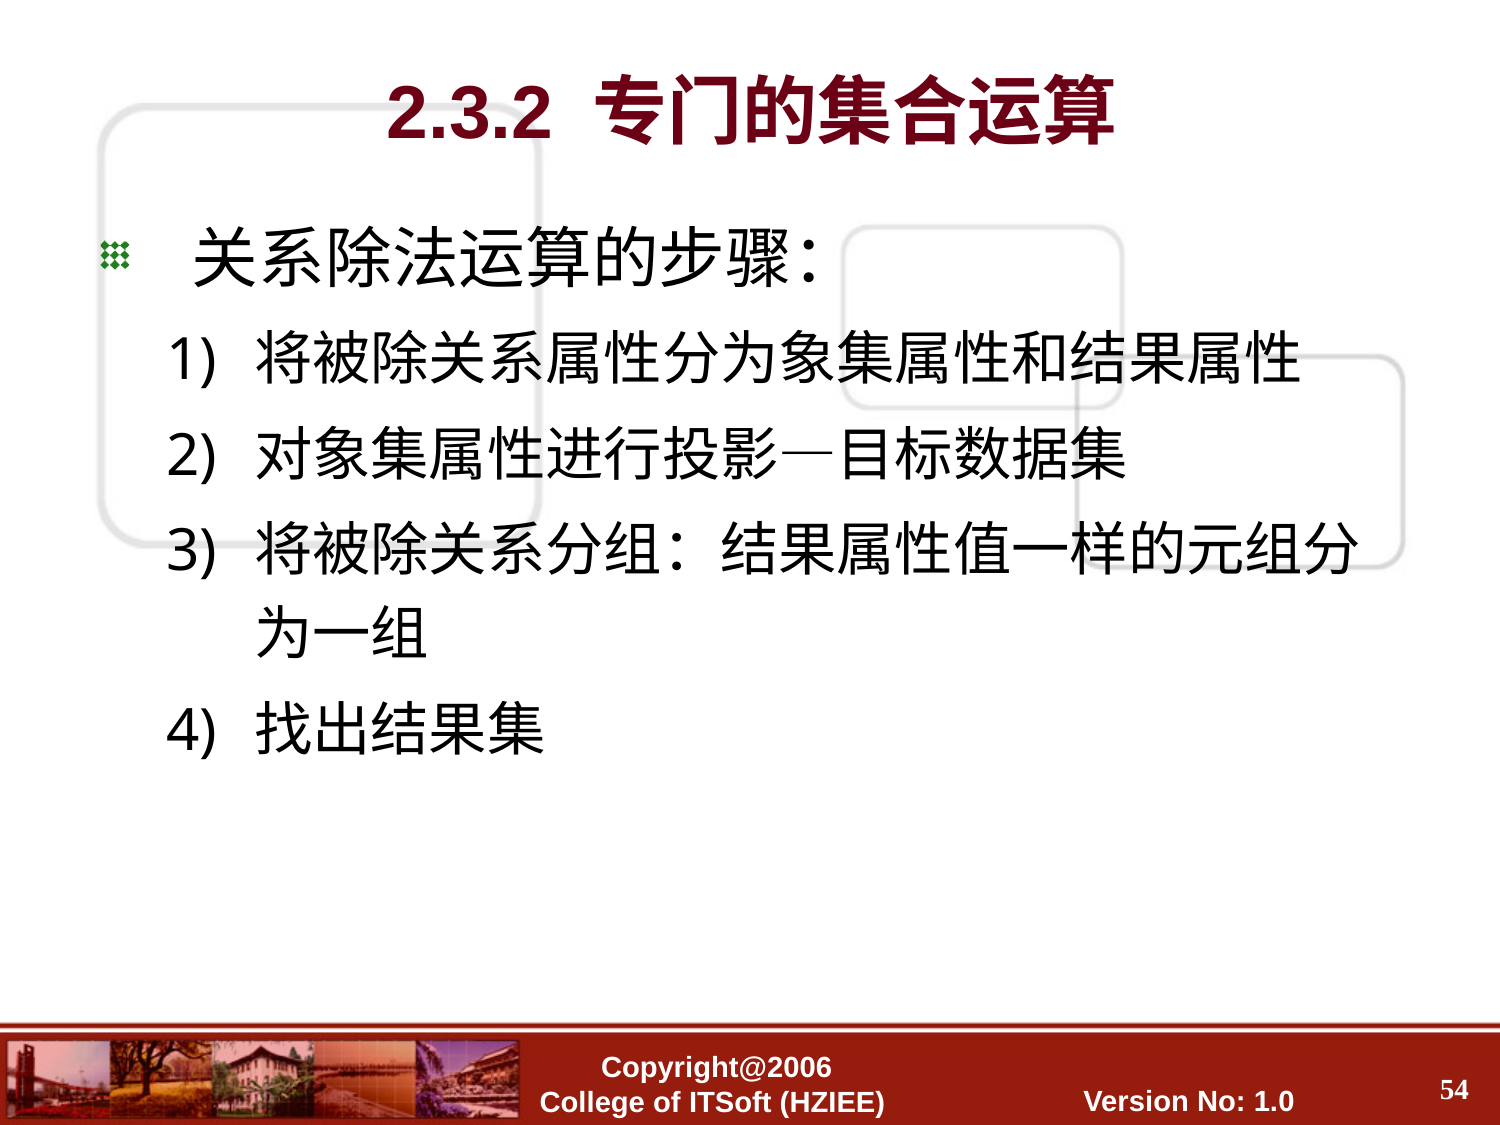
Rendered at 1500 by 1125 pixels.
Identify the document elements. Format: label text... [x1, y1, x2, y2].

list 关系除法运算的步骤： 将被除关系属性分为象集属性和结果属性 对象集属性进行投影—目标数据集 将被除关系分组：结果属性值一样的元组分为一组 找出结果集 [76, 208, 1427, 988]
picture [0, 0, 1500, 1125]
title 2.3.2 专门的集合运算 [76, 45, 1427, 173]
